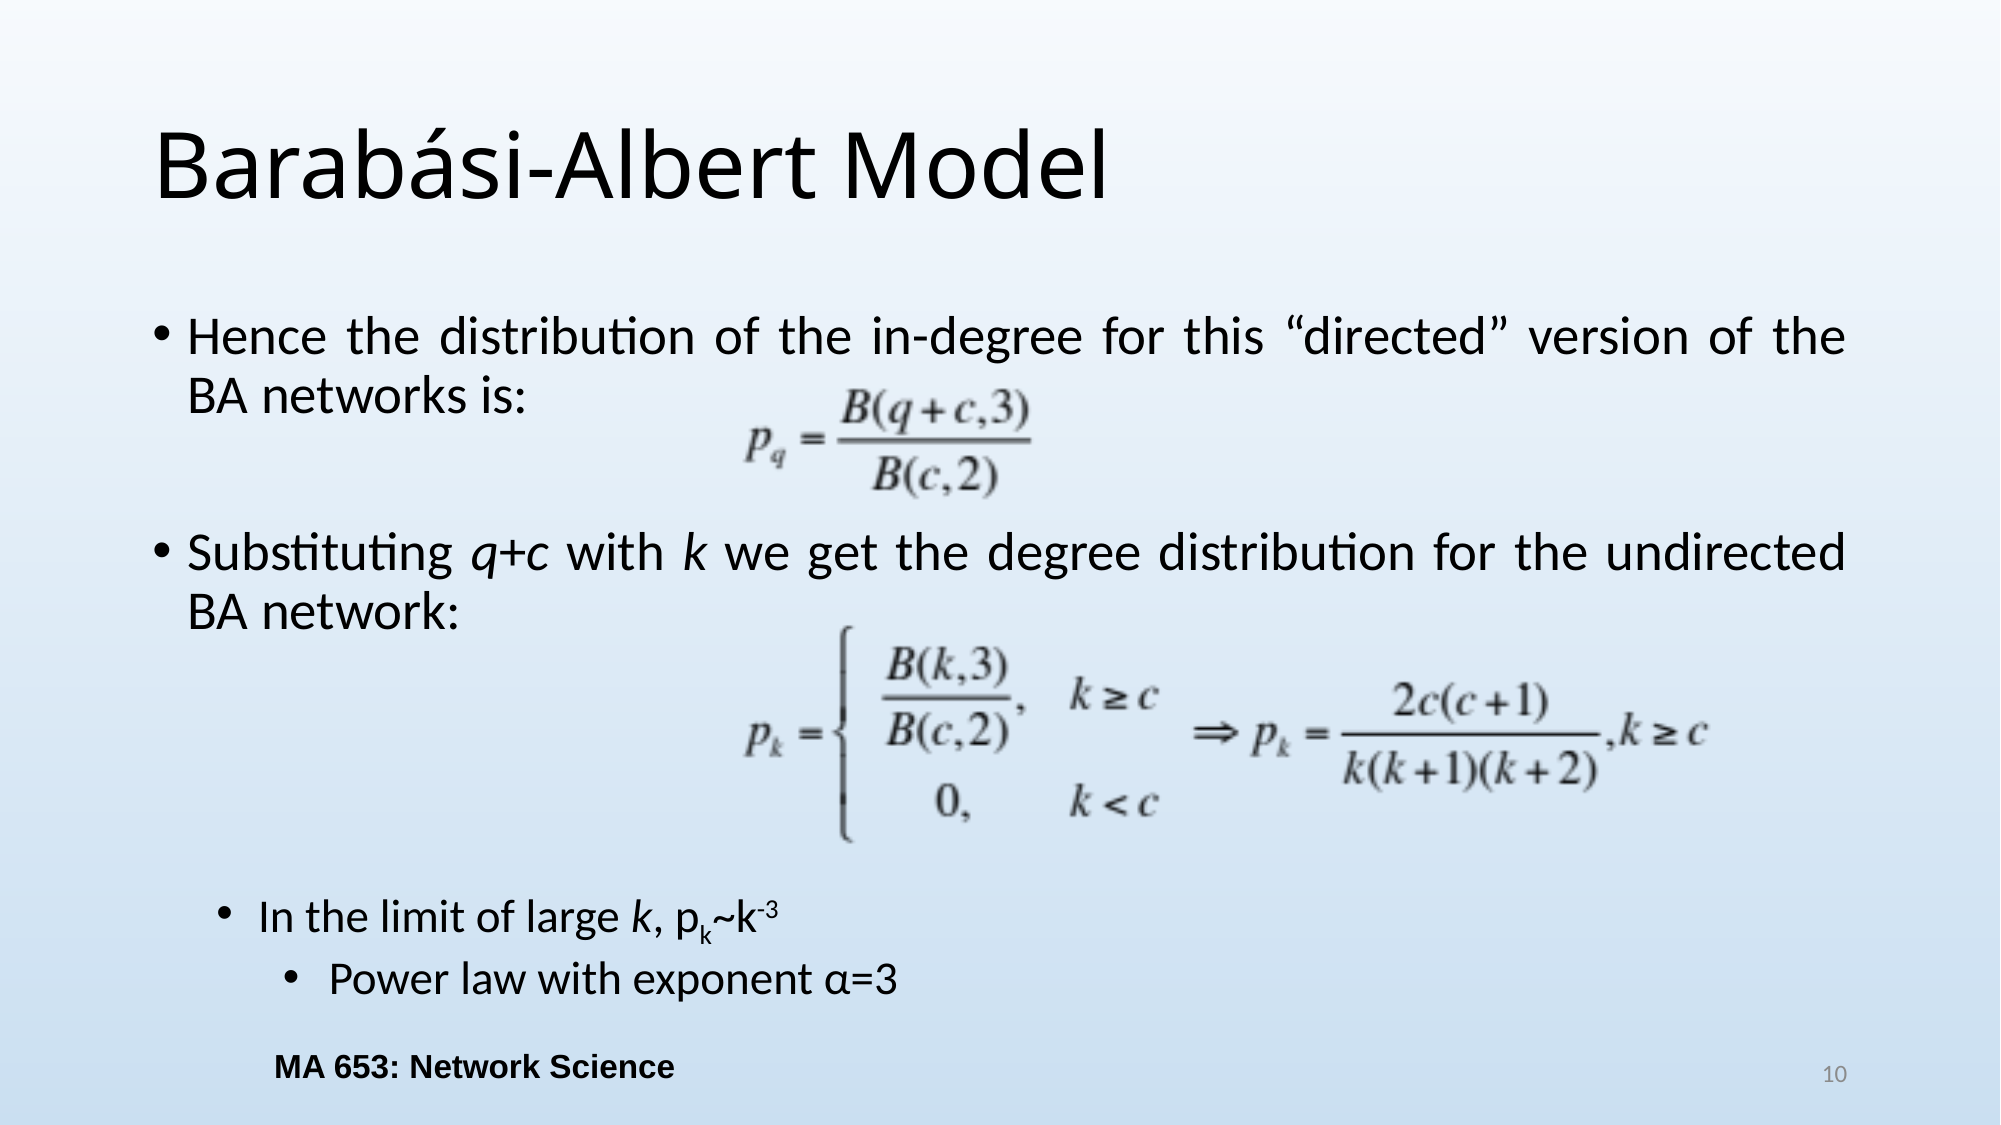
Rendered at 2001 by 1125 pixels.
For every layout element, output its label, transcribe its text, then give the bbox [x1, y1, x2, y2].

slide_number 10 [1412, 1042, 1863, 1103]
title Barabási-Albert Model [137, 59, 1863, 278]
list Hence the distribution of the in-degree for this “directed” version of the BA networks is: Substituting q+c with k we get the degree distribution for the undirected BA network: In the limit of large k, pk~k-3 Power law with exponent α=3 [137, 299, 1863, 1014]
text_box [738, 375, 1035, 506]
footer MA 653: Network Science [137, 1035, 813, 1096]
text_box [738, 618, 1714, 850]
